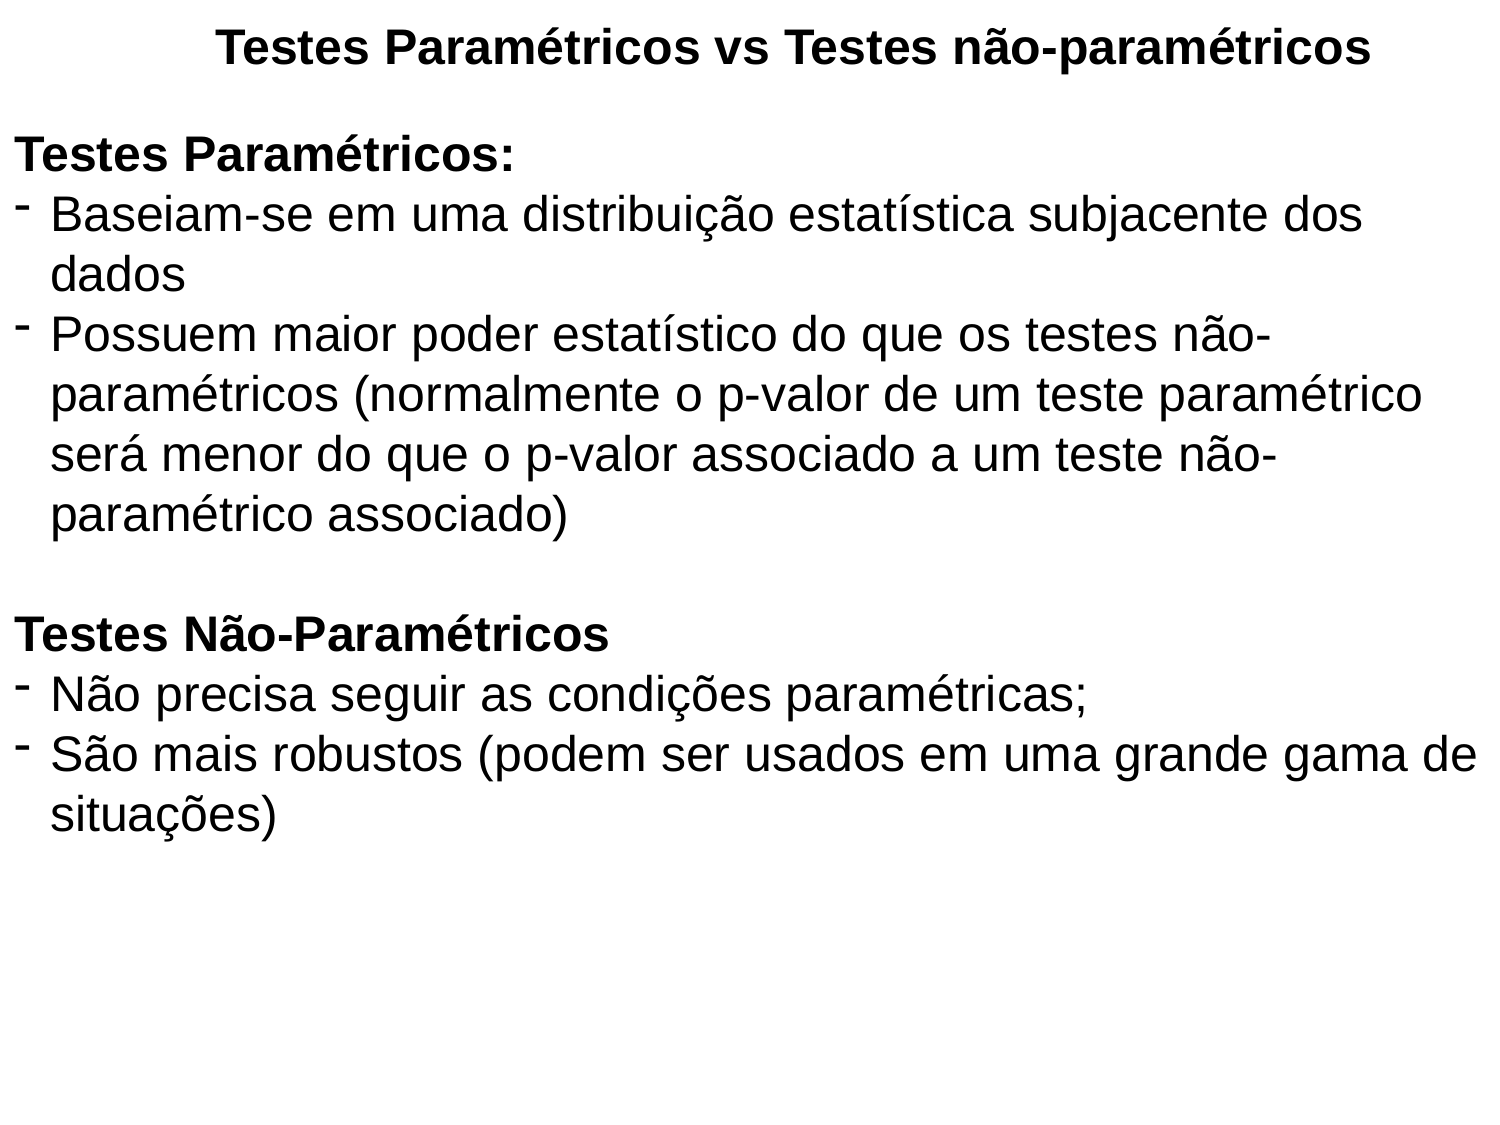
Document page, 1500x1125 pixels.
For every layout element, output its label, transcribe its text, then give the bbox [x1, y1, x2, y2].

text_box Testes Paramétricos vs Testes não-paramétricos [201, 7, 1388, 82]
text_box Testes Paramétricos: Baseiam-se em uma distribuição estatística subjacente dos dados Possuem maior poder estatístico do que os testes não-paramétricos (normalmente o p-valor de um teste paramétrico será menor do que o p-valor associado a um teste não-paramétrico associado) Testes Não-Paramétricos Não precisa seguir as condições paramétricas; São mais robustos (podem ser usados em uma grande gama de situações) [0, 113, 1500, 849]
